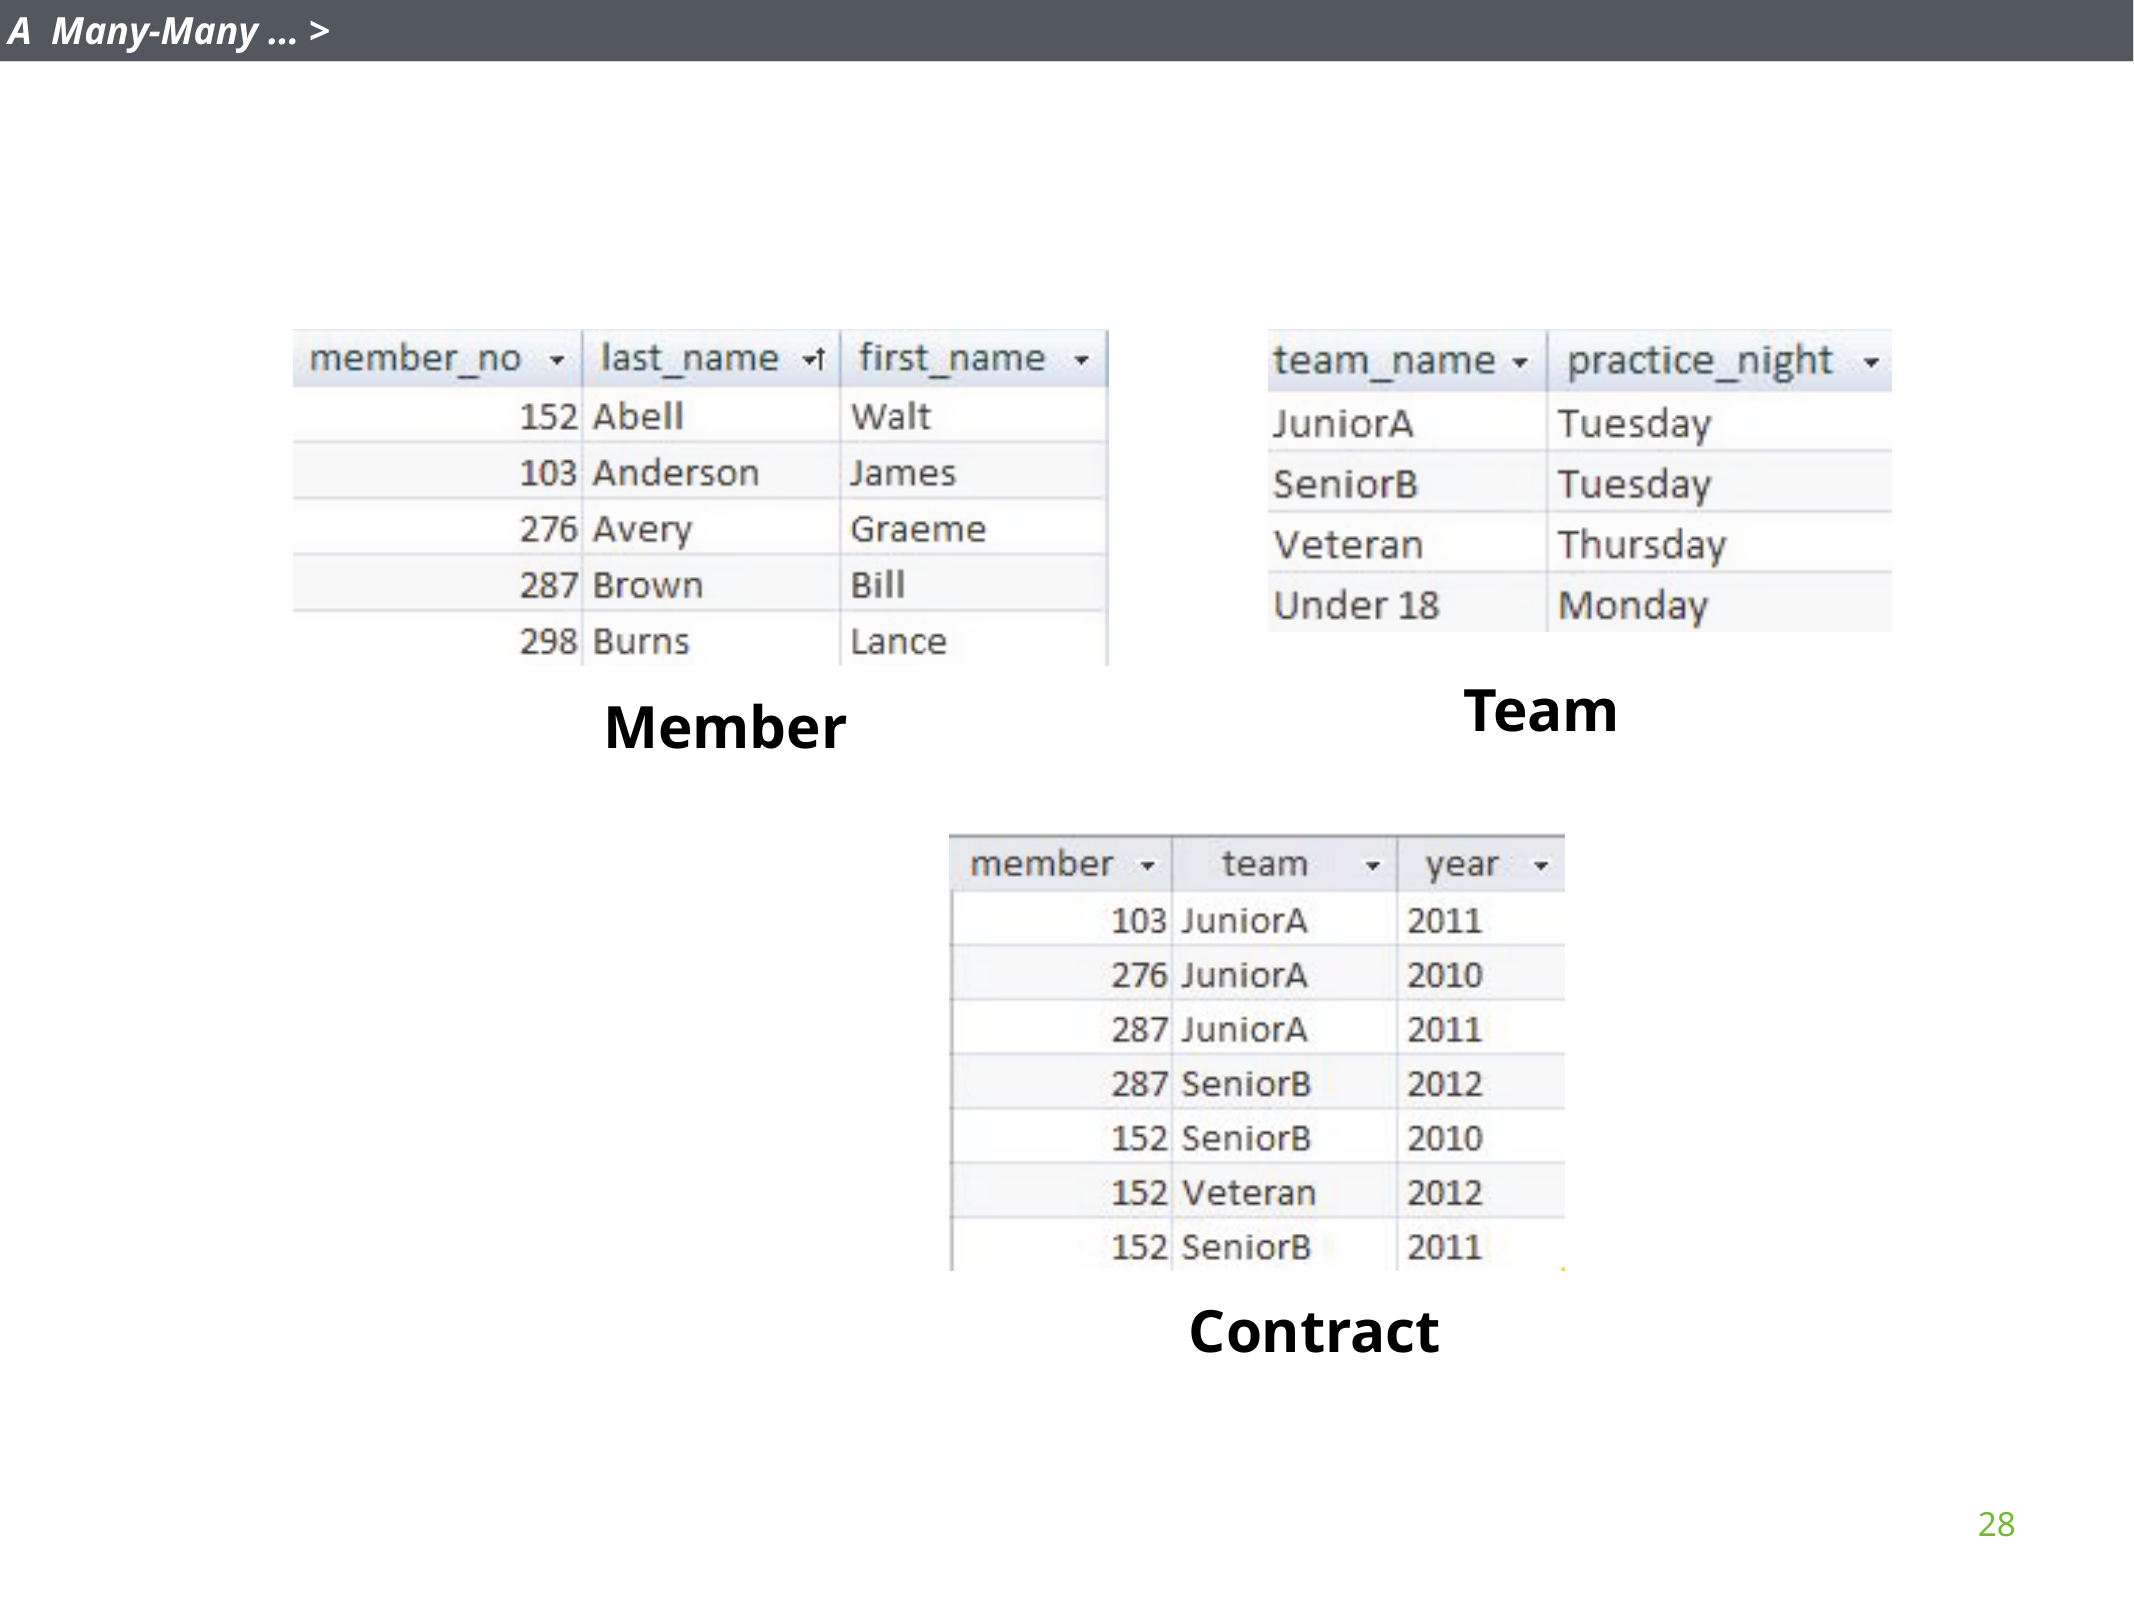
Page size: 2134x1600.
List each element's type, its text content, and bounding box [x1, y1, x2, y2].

slide_number 28 [1918, 1493, 2028, 1558]
picture [1267, 329, 1892, 633]
text_box Contract [1174, 1287, 1456, 1372]
picture [948, 833, 1566, 1271]
text_box Member [588, 682, 863, 768]
picture [293, 329, 1109, 666]
text_box A Many-Many … > [0, 0, 473, 61]
text_box Team [1448, 665, 1635, 751]
